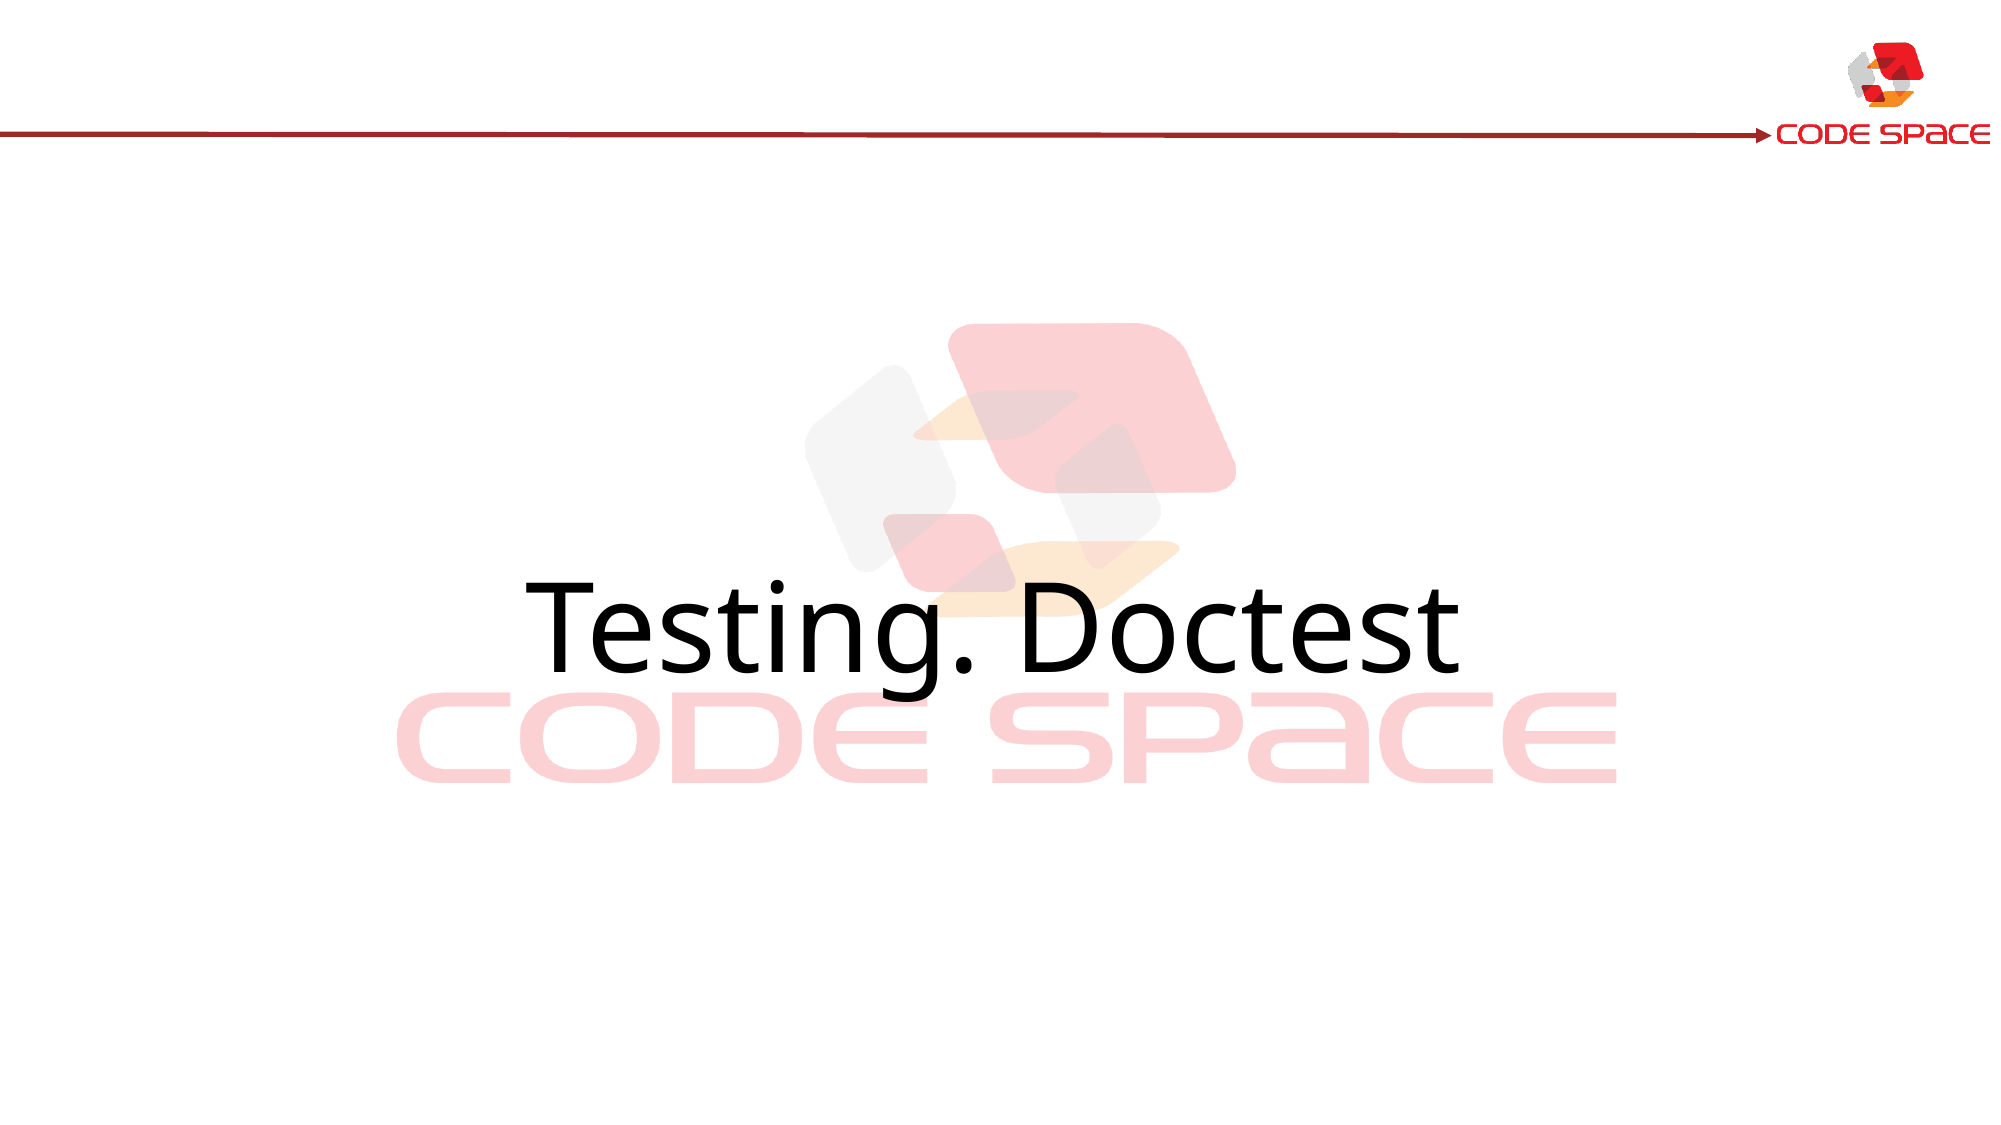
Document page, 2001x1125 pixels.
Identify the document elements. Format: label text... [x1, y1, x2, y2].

title Testing. Doctest [243, 535, 1744, 707]
picture [1707, 0, 2001, 219]
